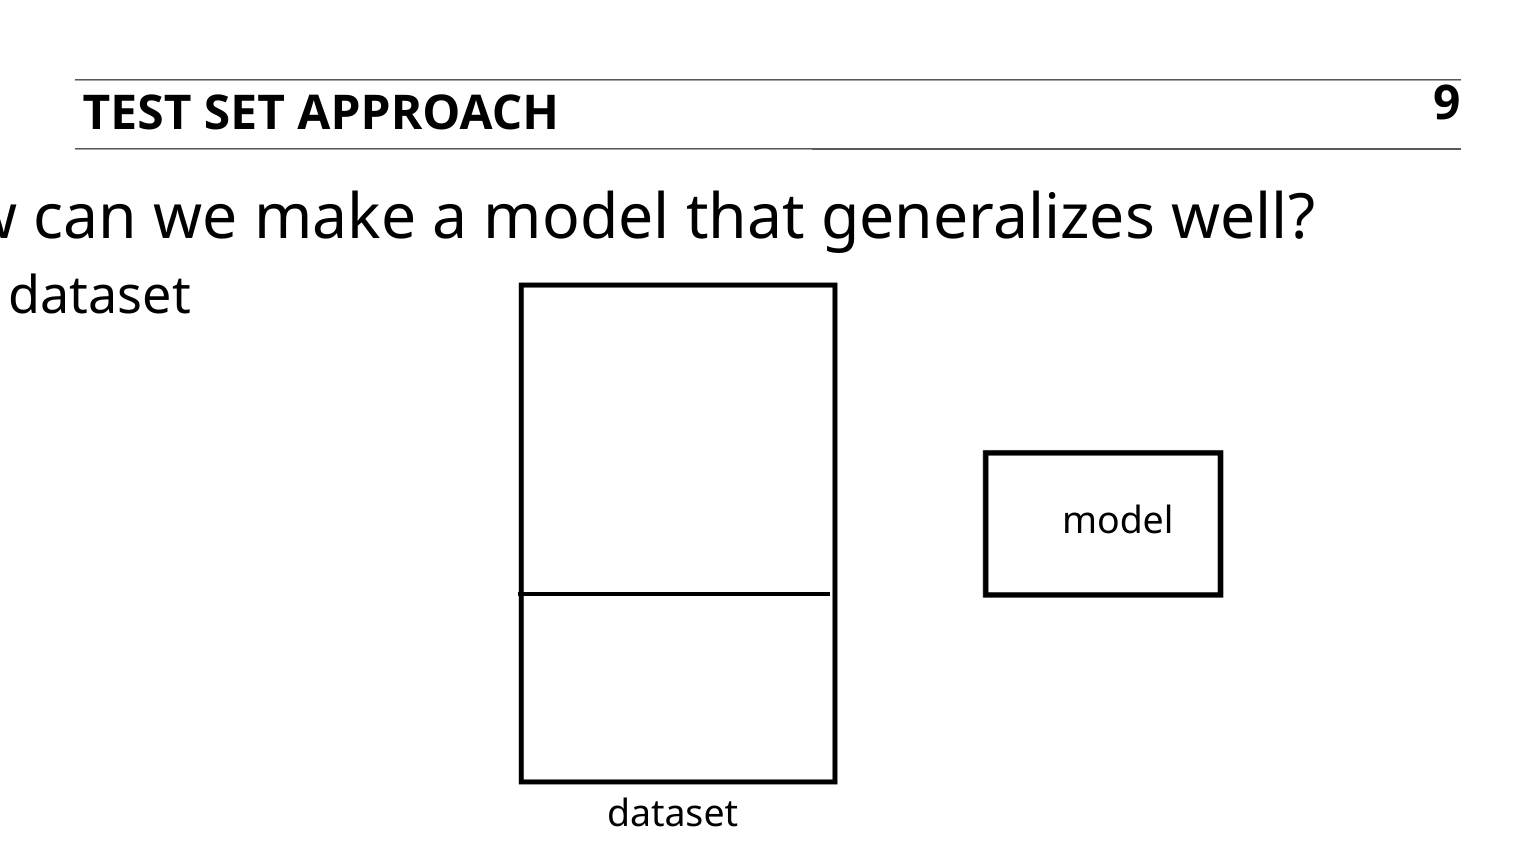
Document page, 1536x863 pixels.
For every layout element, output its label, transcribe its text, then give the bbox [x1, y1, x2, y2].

picture [955, 423, 1256, 632]
text_box Q: How can we make a model that generalizes well? 1) split dataset [0, 168, 1332, 334]
list Test Set Approach [67, 81, 1118, 132]
slide_number 9 [1419, 86, 1461, 138]
text_box dataset [592, 822, 754, 841]
picture [503, 268, 856, 814]
